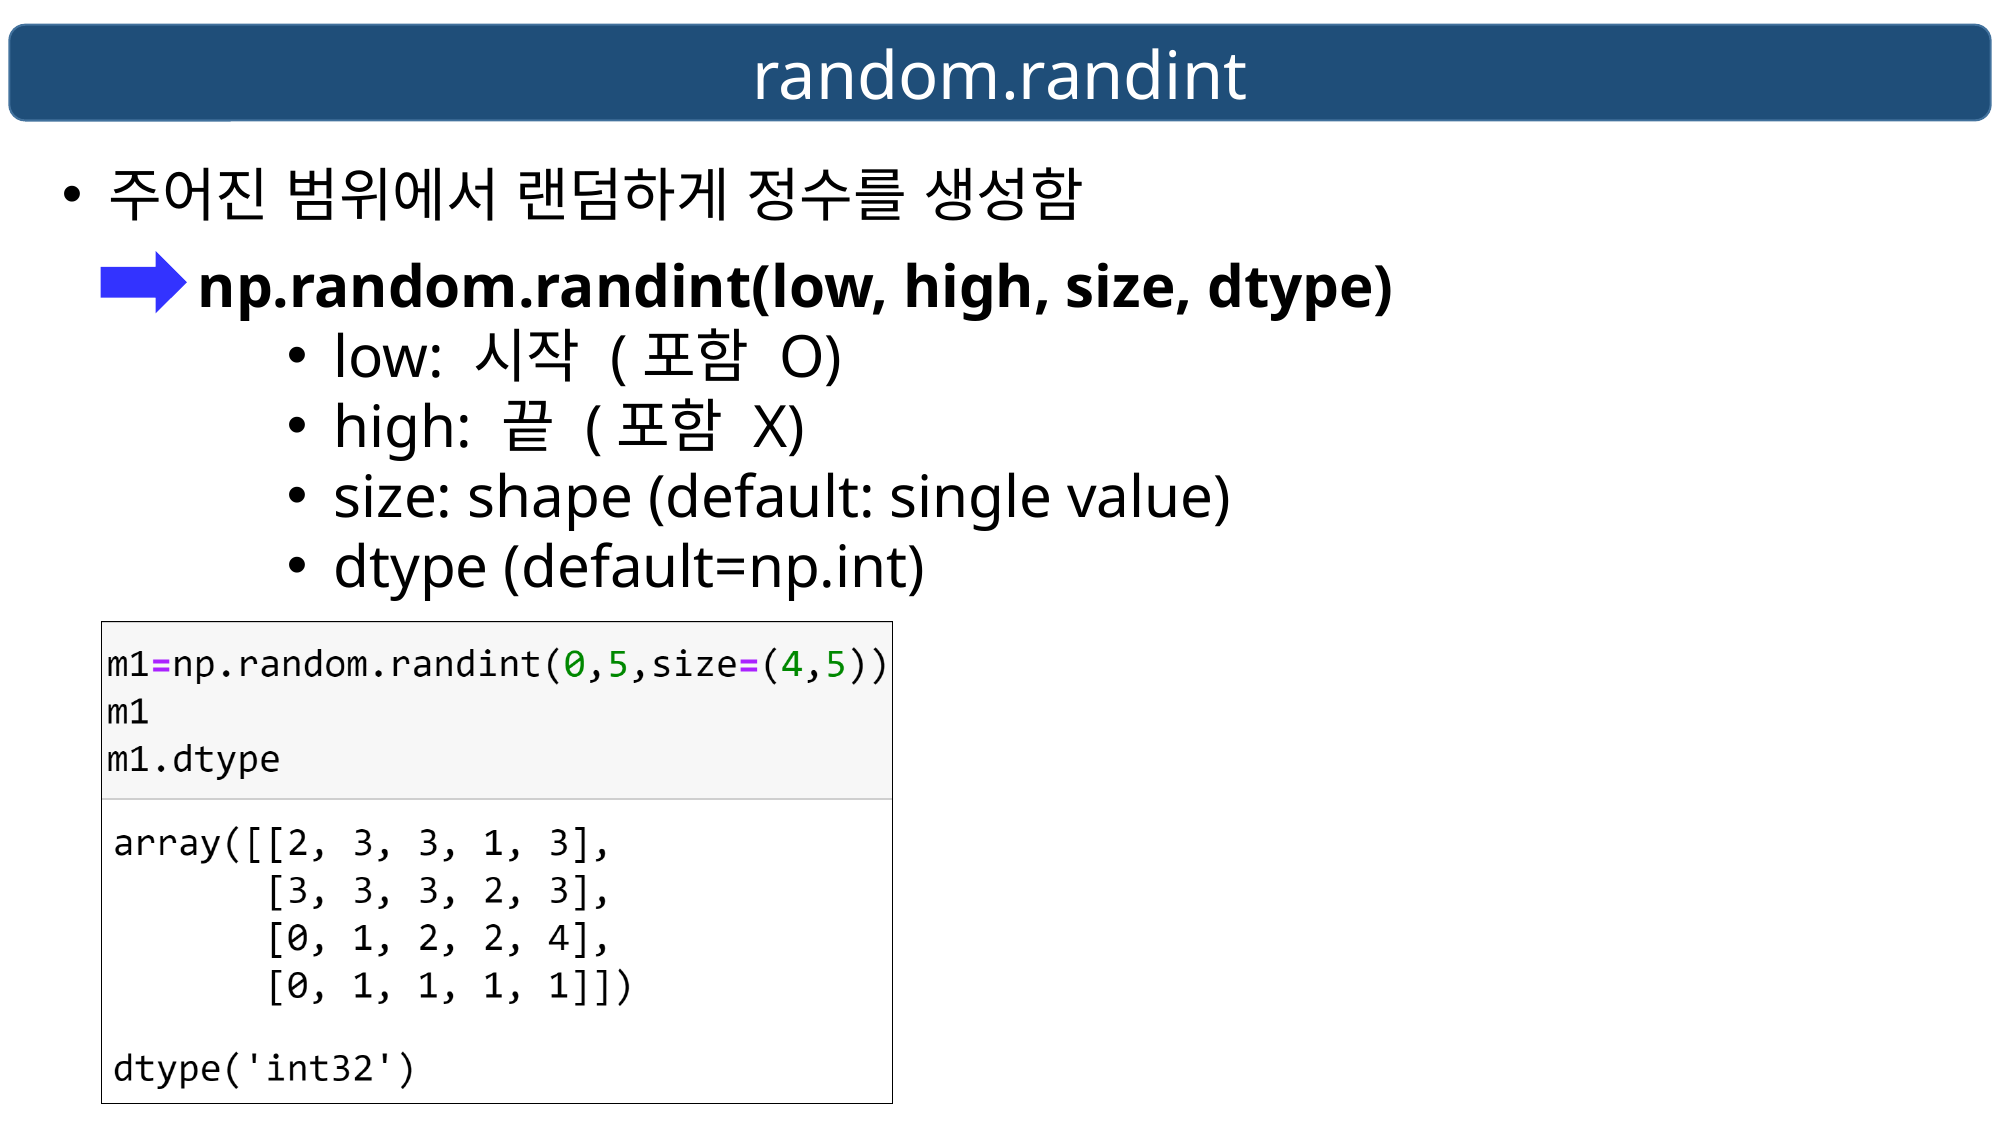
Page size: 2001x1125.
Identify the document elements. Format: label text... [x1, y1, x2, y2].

text_box 주어진 범위에서 랜덤하게 정수를 생성함 np.random.randint(low, high, size, dtype) low: 시작 (포함 O) high: 끝 (포함 X) size: shape (default: single value) dtype (default=np.int) [47, 130, 1409, 607]
picture [101, 621, 893, 1104]
text_box [100, 251, 187, 314]
text_box random.randint [8, 23, 1992, 122]
